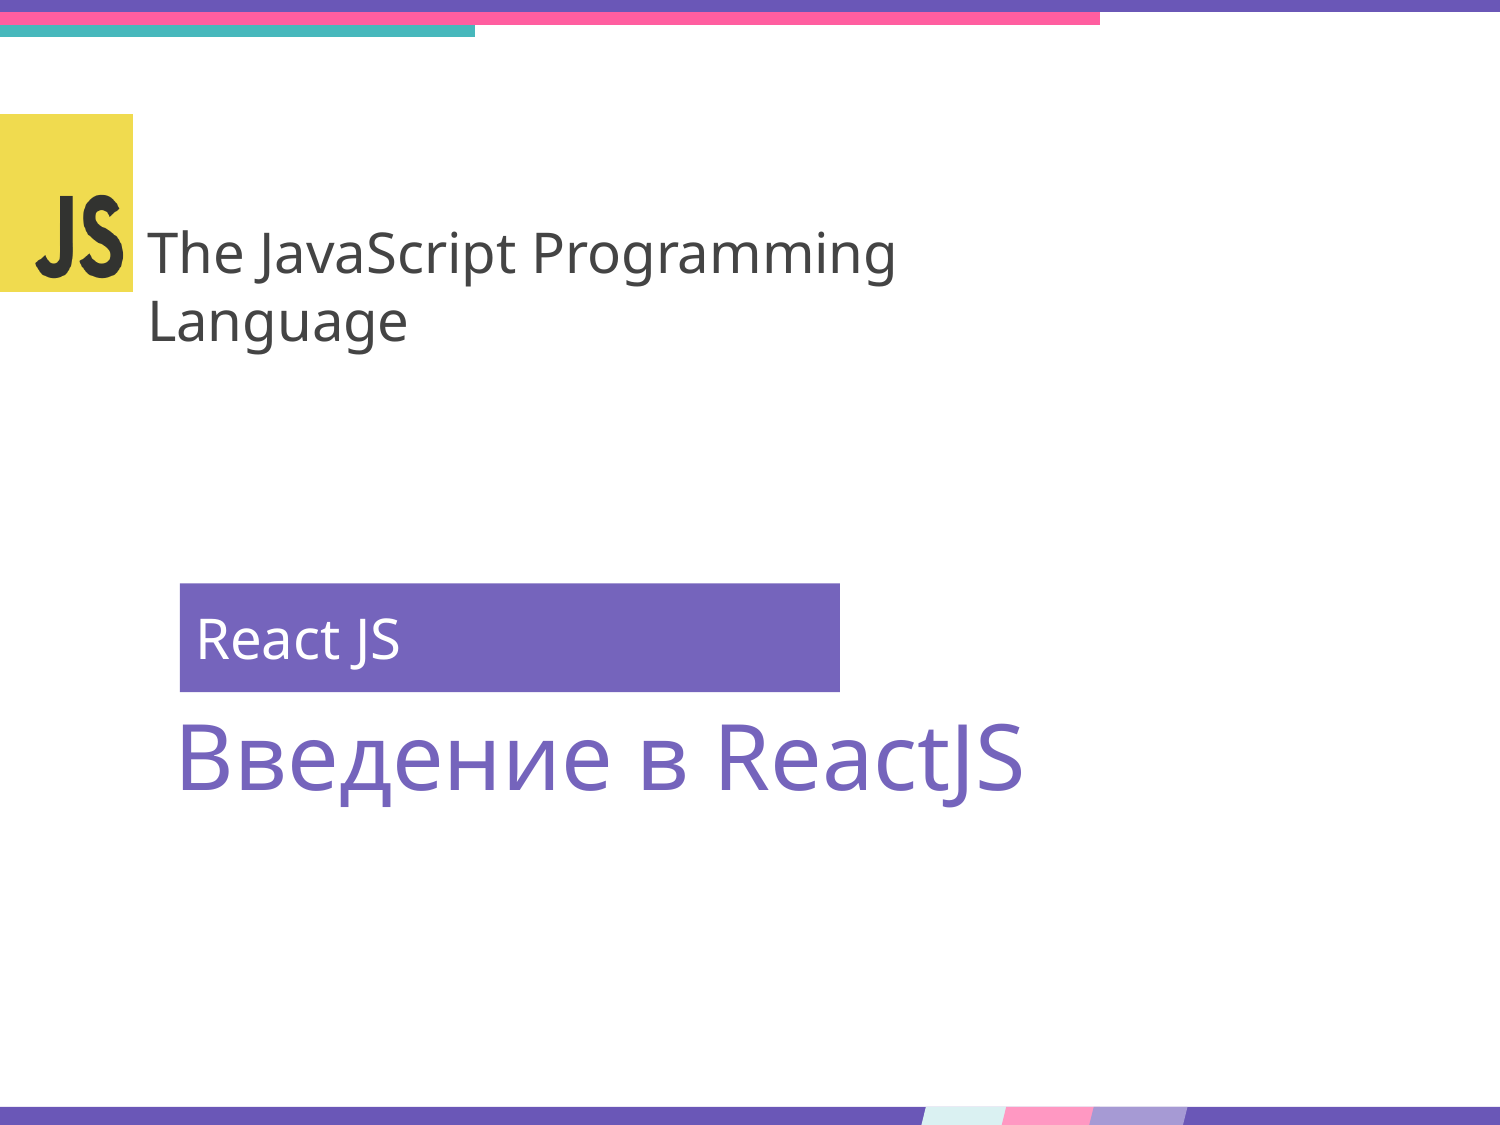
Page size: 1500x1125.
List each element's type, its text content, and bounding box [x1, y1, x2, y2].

title React JS [180, 535, 1260, 691]
text_box The JavaScript Programming Language [132, 210, 1170, 360]
picture [0, 114, 134, 292]
text_box Введение в ReactJS [160, 691, 1365, 817]
